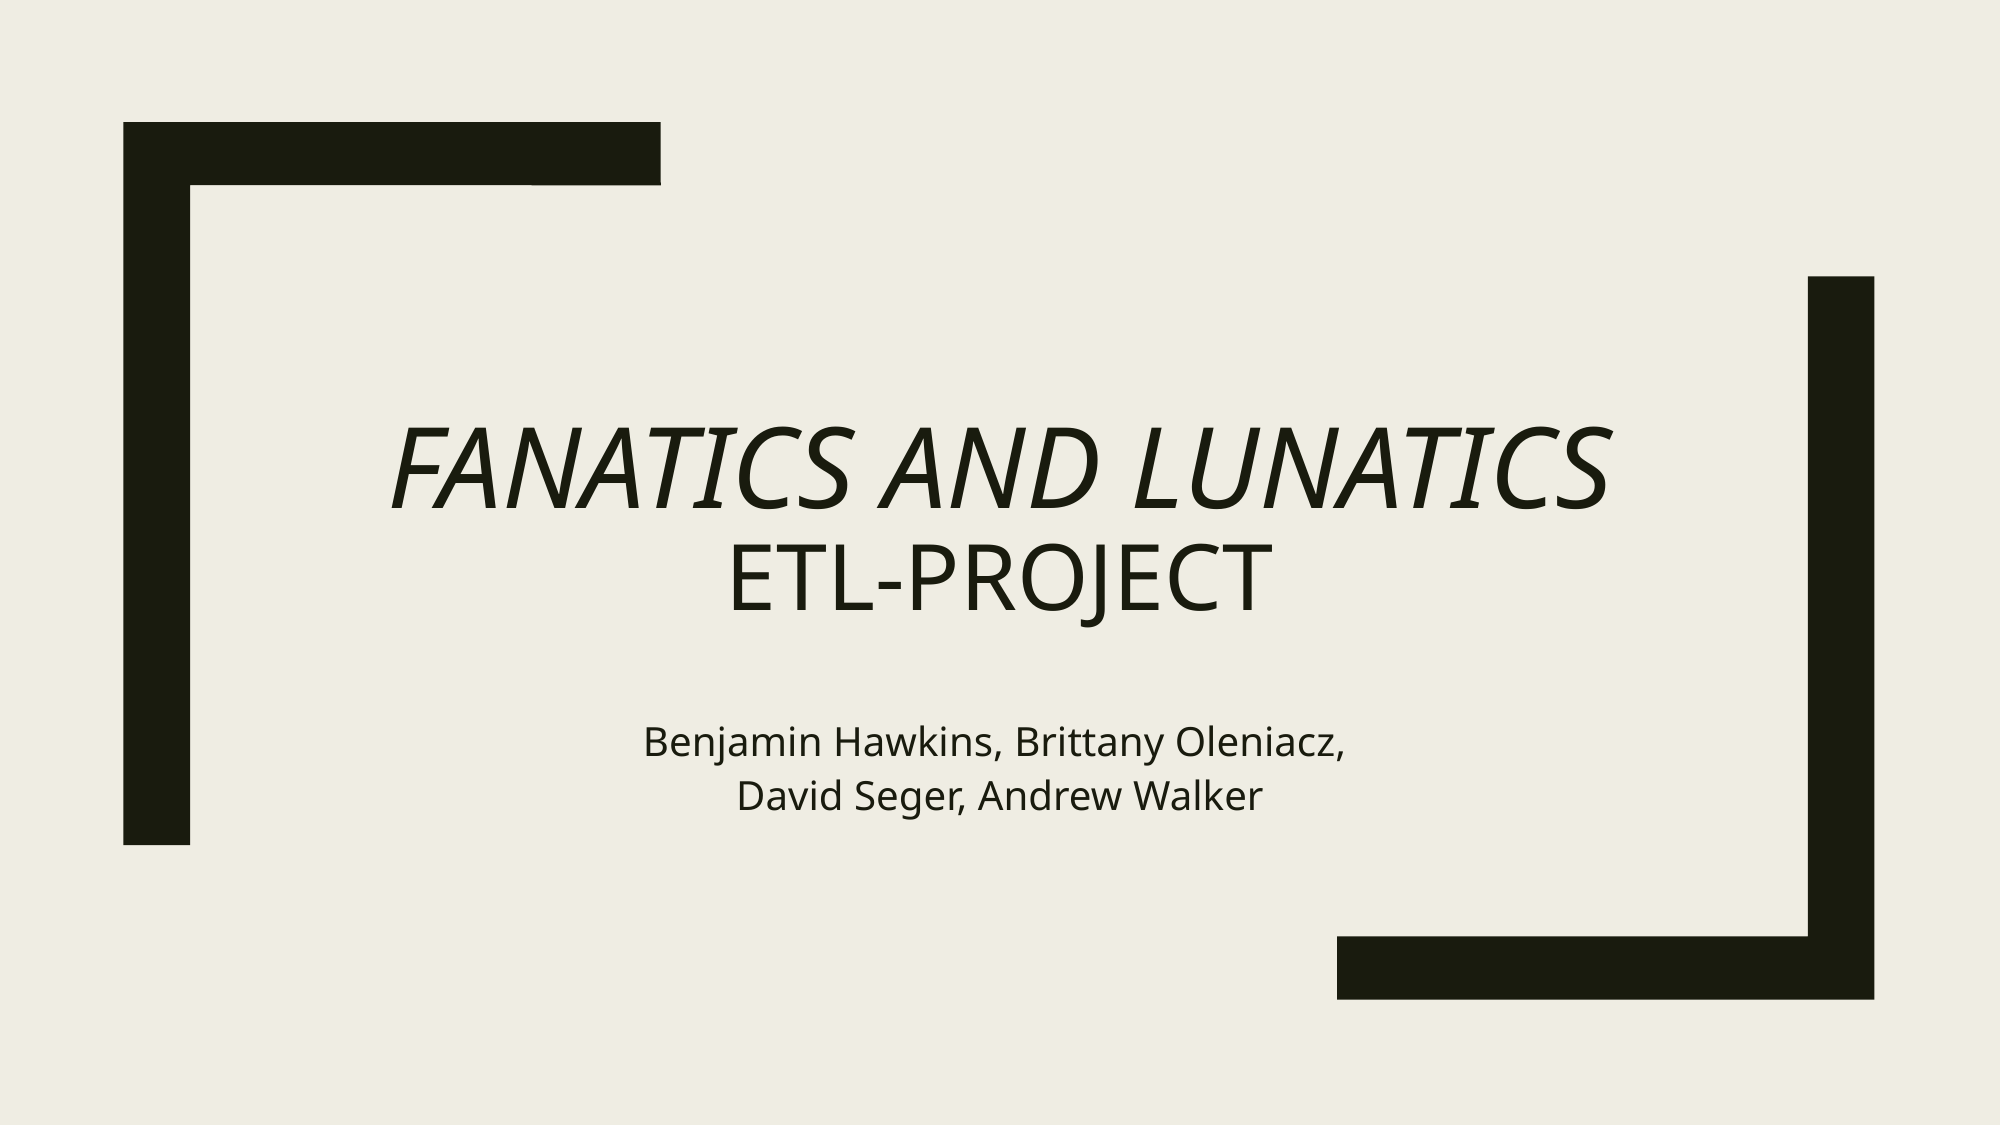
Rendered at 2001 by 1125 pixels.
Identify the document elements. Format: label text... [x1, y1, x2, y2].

subtitle Benjamin Hawkins, Brittany Oleniacz, David Seger, Andrew Walker [439, 649, 1561, 828]
title FANATICS AND LUNATICS ETL-PROJECT [314, 293, 1686, 638]
